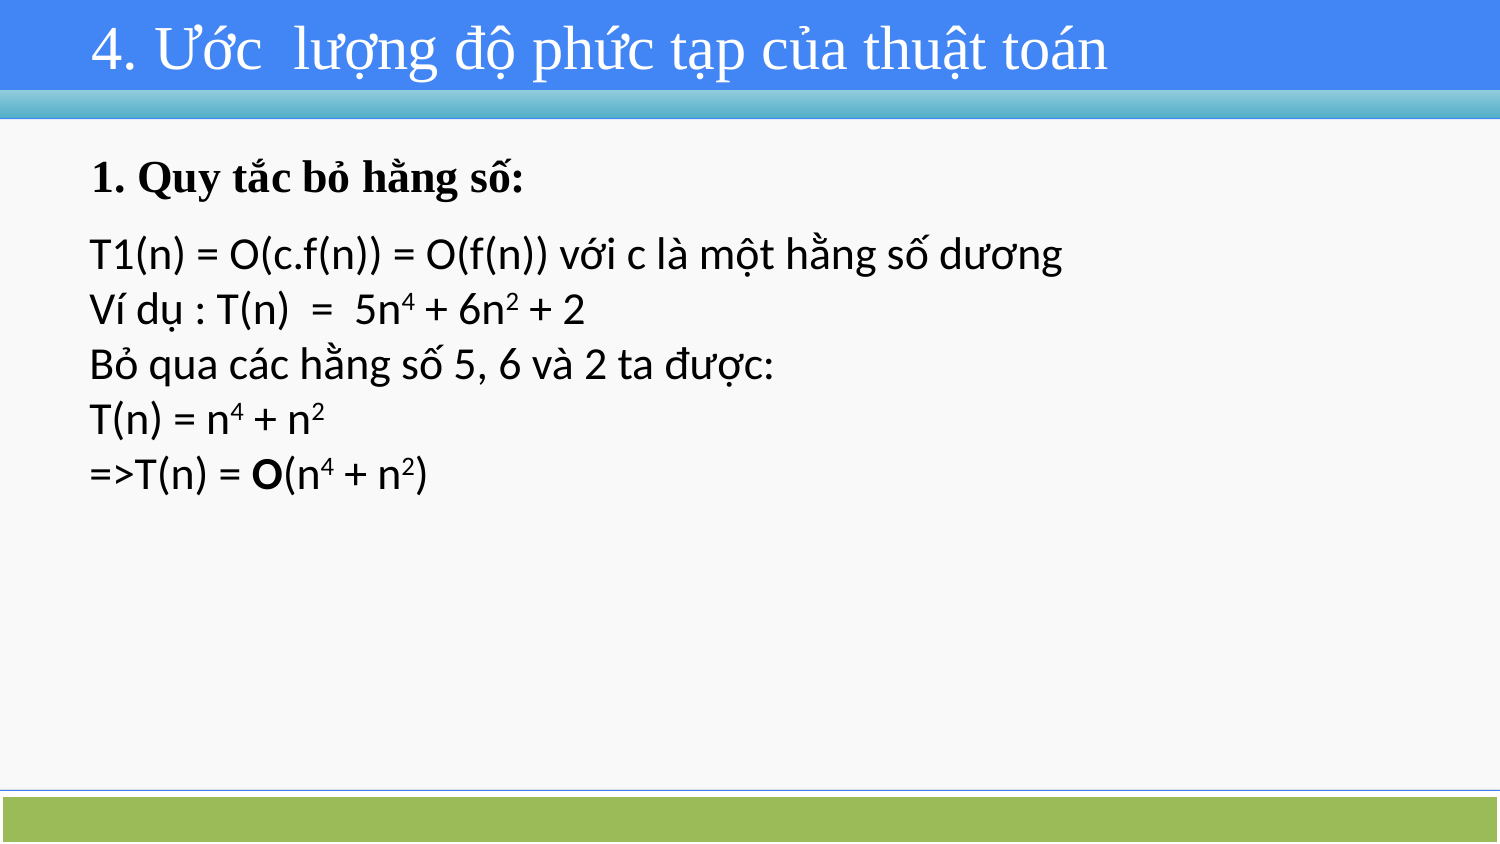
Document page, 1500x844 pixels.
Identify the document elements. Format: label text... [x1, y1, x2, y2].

text_box 1. Quy tắc bỏ hằng số: [89, 144, 837, 202]
text_box T1(n) = O(c.f(n)) = O(f(n)) với c là một hằng số dương Ví dụ : T(n) = 5n4 + 6n2 + 2 Bỏ qua các hằng số 5, 6 và 2 ta được: T(n) = n4 + n2 =>T(n) = O(n4 + n2) [89, 221, 1150, 499]
text_box [0, 791, 1500, 844]
text_box [0, 90, 1500, 118]
text_box 4. Ước lượng độ phức tạp của thuật toán [89, 4, 1500, 82]
